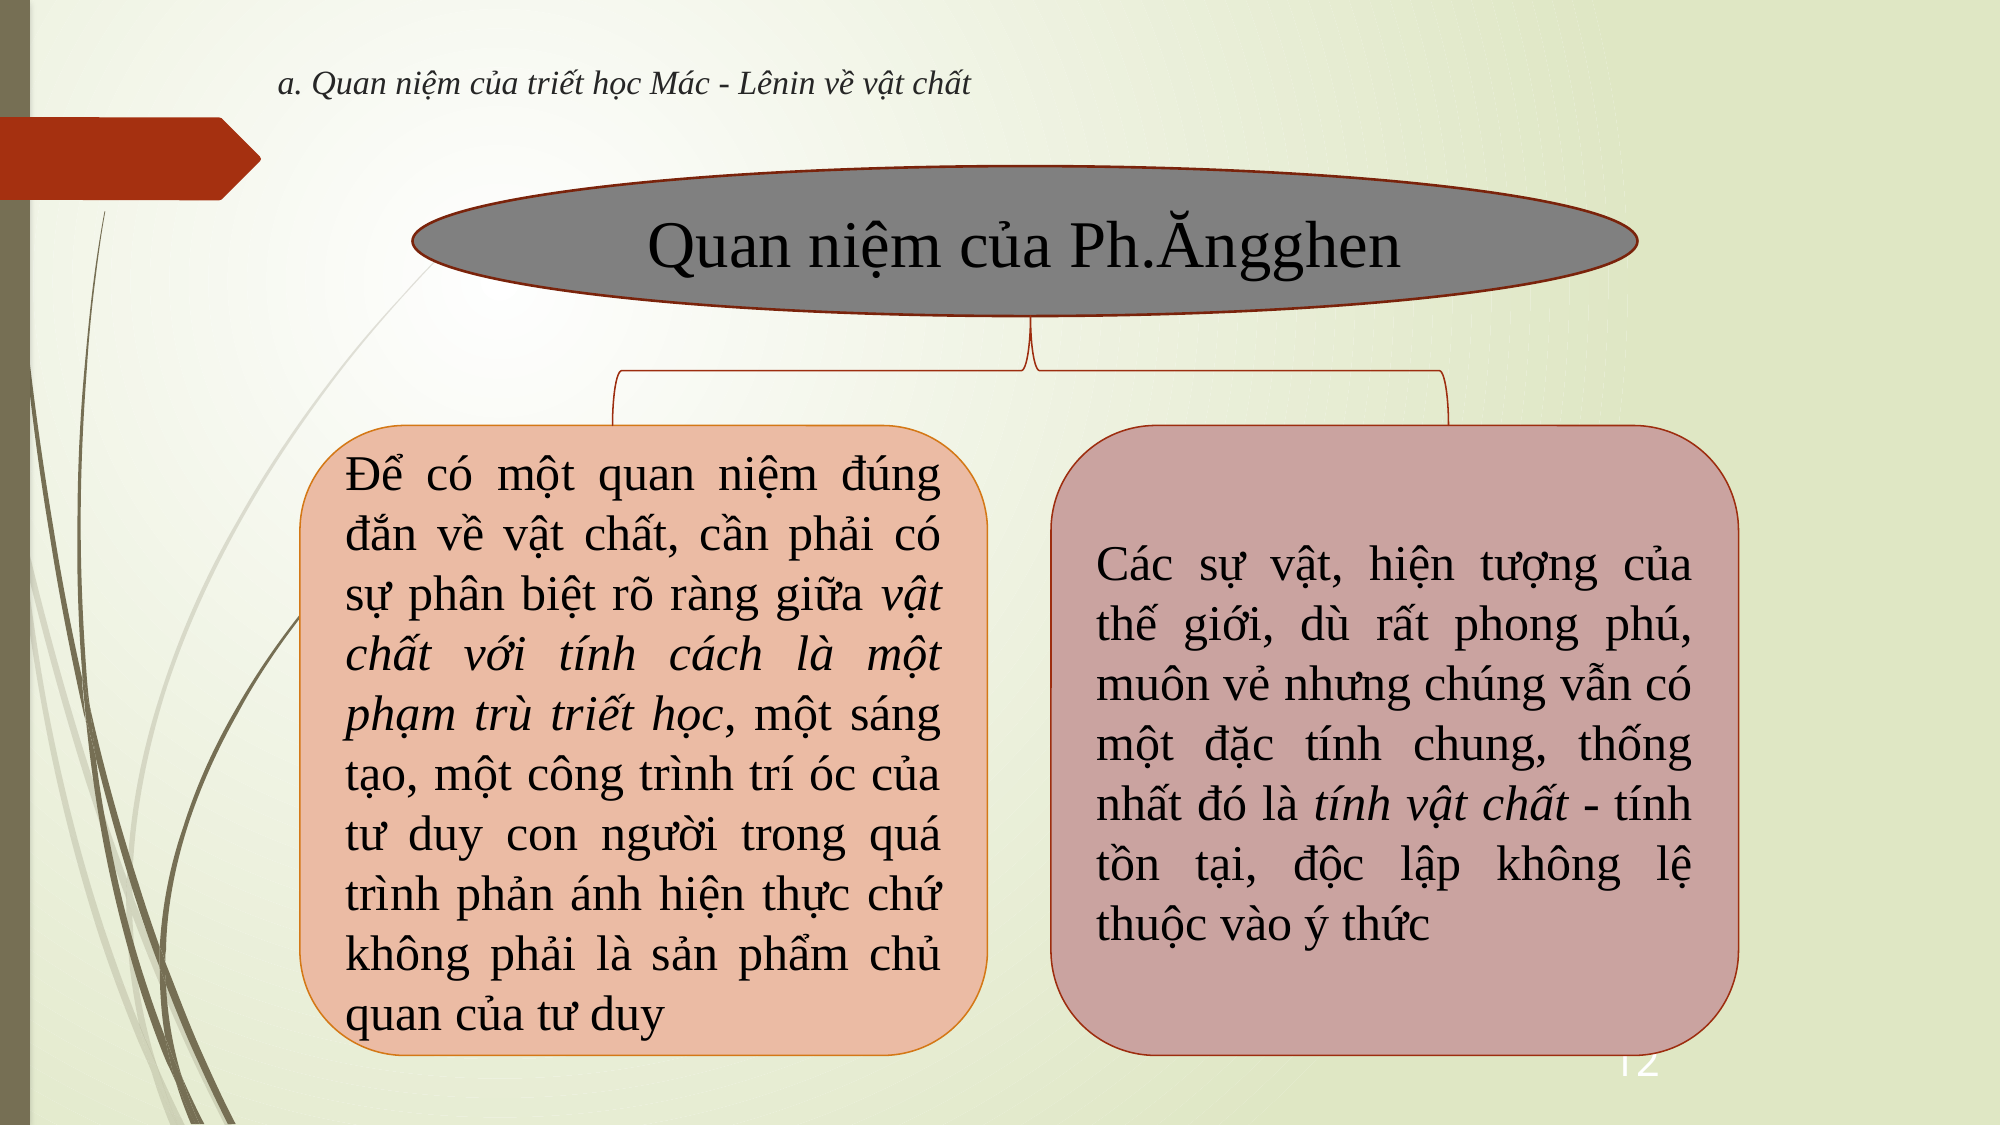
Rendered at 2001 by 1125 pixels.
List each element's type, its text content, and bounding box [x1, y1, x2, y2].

title a. Quan niệm của triết học Mác - Lênin về vật chất [262, 12, 1738, 150]
text_box Để có một quan niệm đúng đắn về vật chất, cần phải có sự phân biệt rõ ràng giữa vật chất với tính cách là một phạm trù triết học, một sáng tạo, một công trình trí óc của tư duy con người trong quá trình phản ánh hiện thực chứ không phải là sản phẩm chủ quan của tư duy [299, 424, 989, 1057]
text_box Quan niệm của Ph.Ăngghen [411, 164, 1639, 318]
slide_number 12 [1325, 1049, 1675, 1103]
text_box [611, 315, 1450, 427]
text_box Các sự vật, hiện tượng của thế giới, dù rất phong phú, muôn vẻ nhưng chúng vẫn có một đặc tính chung, thống nhất đó là tính vật chất - tính tồn tại, độc lập không lệ thuộc vào ý thức [1050, 424, 1740, 1057]
